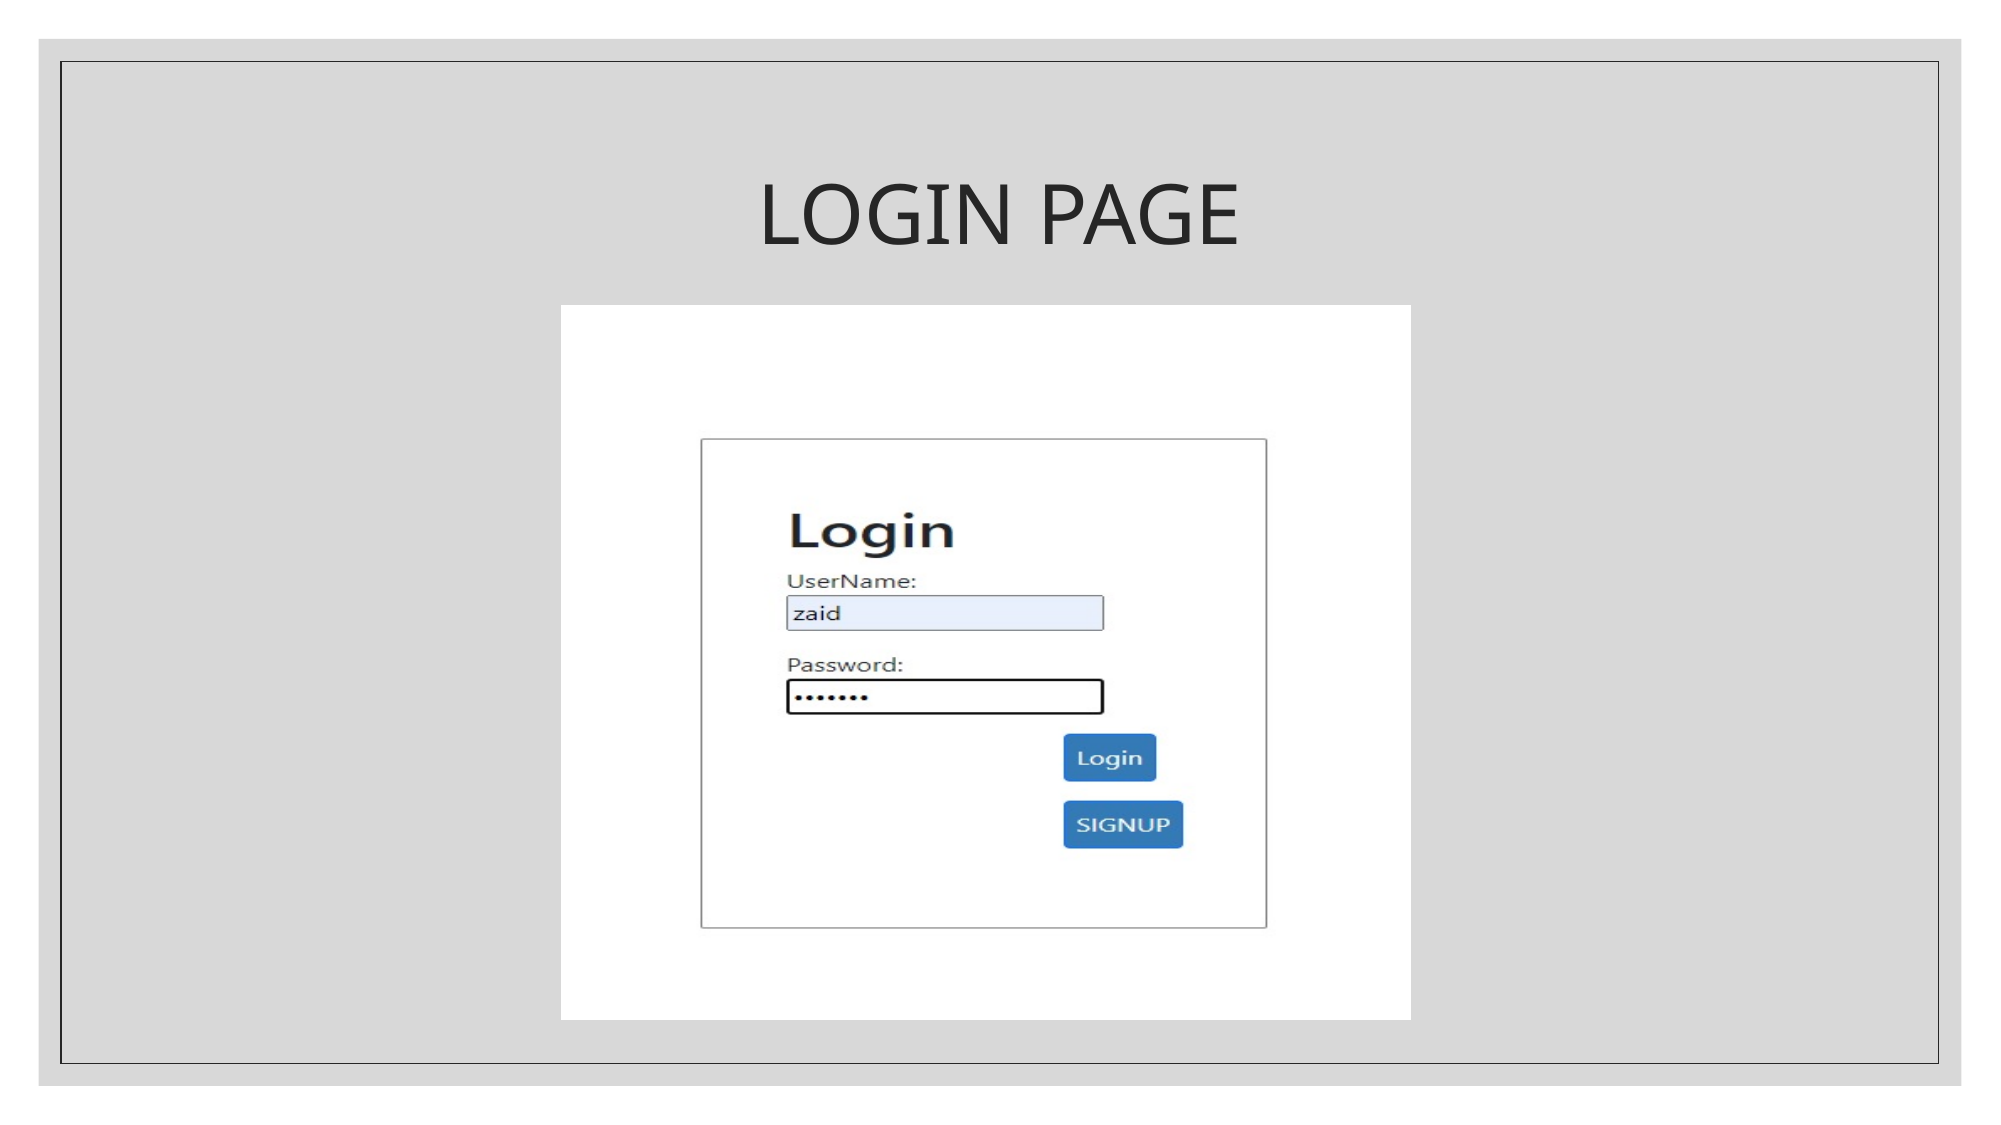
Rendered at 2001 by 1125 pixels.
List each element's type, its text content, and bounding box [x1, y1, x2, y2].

title LOGIN PAGE [174, 105, 1825, 331]
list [561, 305, 1411, 1020]
